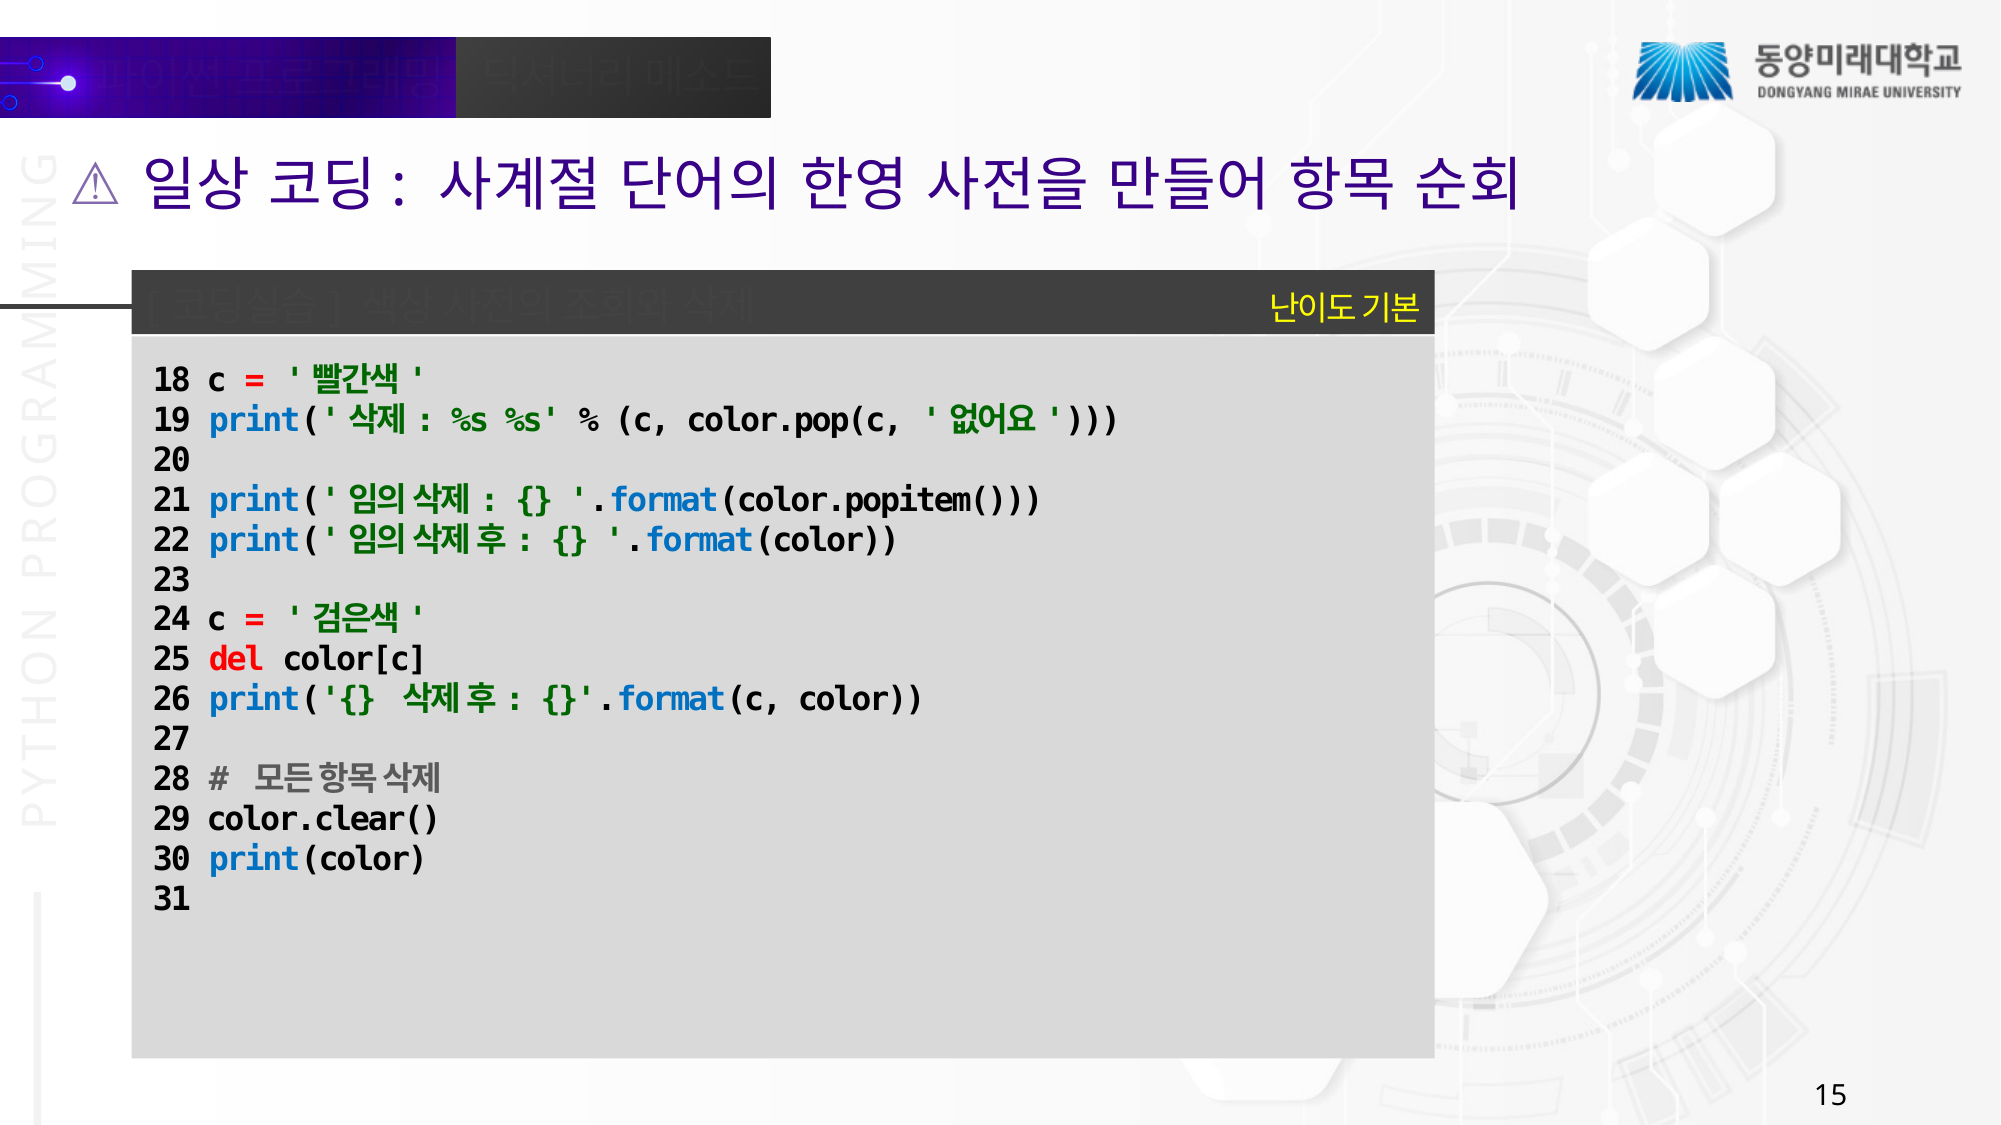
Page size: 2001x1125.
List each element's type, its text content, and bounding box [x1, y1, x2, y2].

text_box [131, 269, 1436, 279]
text_box 난이도 기본 [1160, 277, 1436, 334]
text_box 18 c = '빨간색' 19 print('삭제: %s %s' % (c, color.pop(c, '없어요'))) 20 21 print('임의 삭제: {} '.format(color.popitem())) 22 print('임의 삭제 후: {} '.format(color)) 23 24 c = '검은색' 25 del color[c] 26 print('{} 삭제 후: {}'.format(c, color)) 27 28 # 모든 항목 삭제 29 color.clear() 30 print(color) 31 [131, 335, 1436, 1059]
picture [0, 0, 2001, 1125]
text_box [코딩실습] 색상 사전의 조회와 삭제 [131, 279, 1180, 337]
text_box 일상 코딩: 사계절 단어의 한영 사전을 만들어 항목 순회 [54, 140, 1569, 225]
slide_number 15 [1412, 1066, 1863, 1125]
